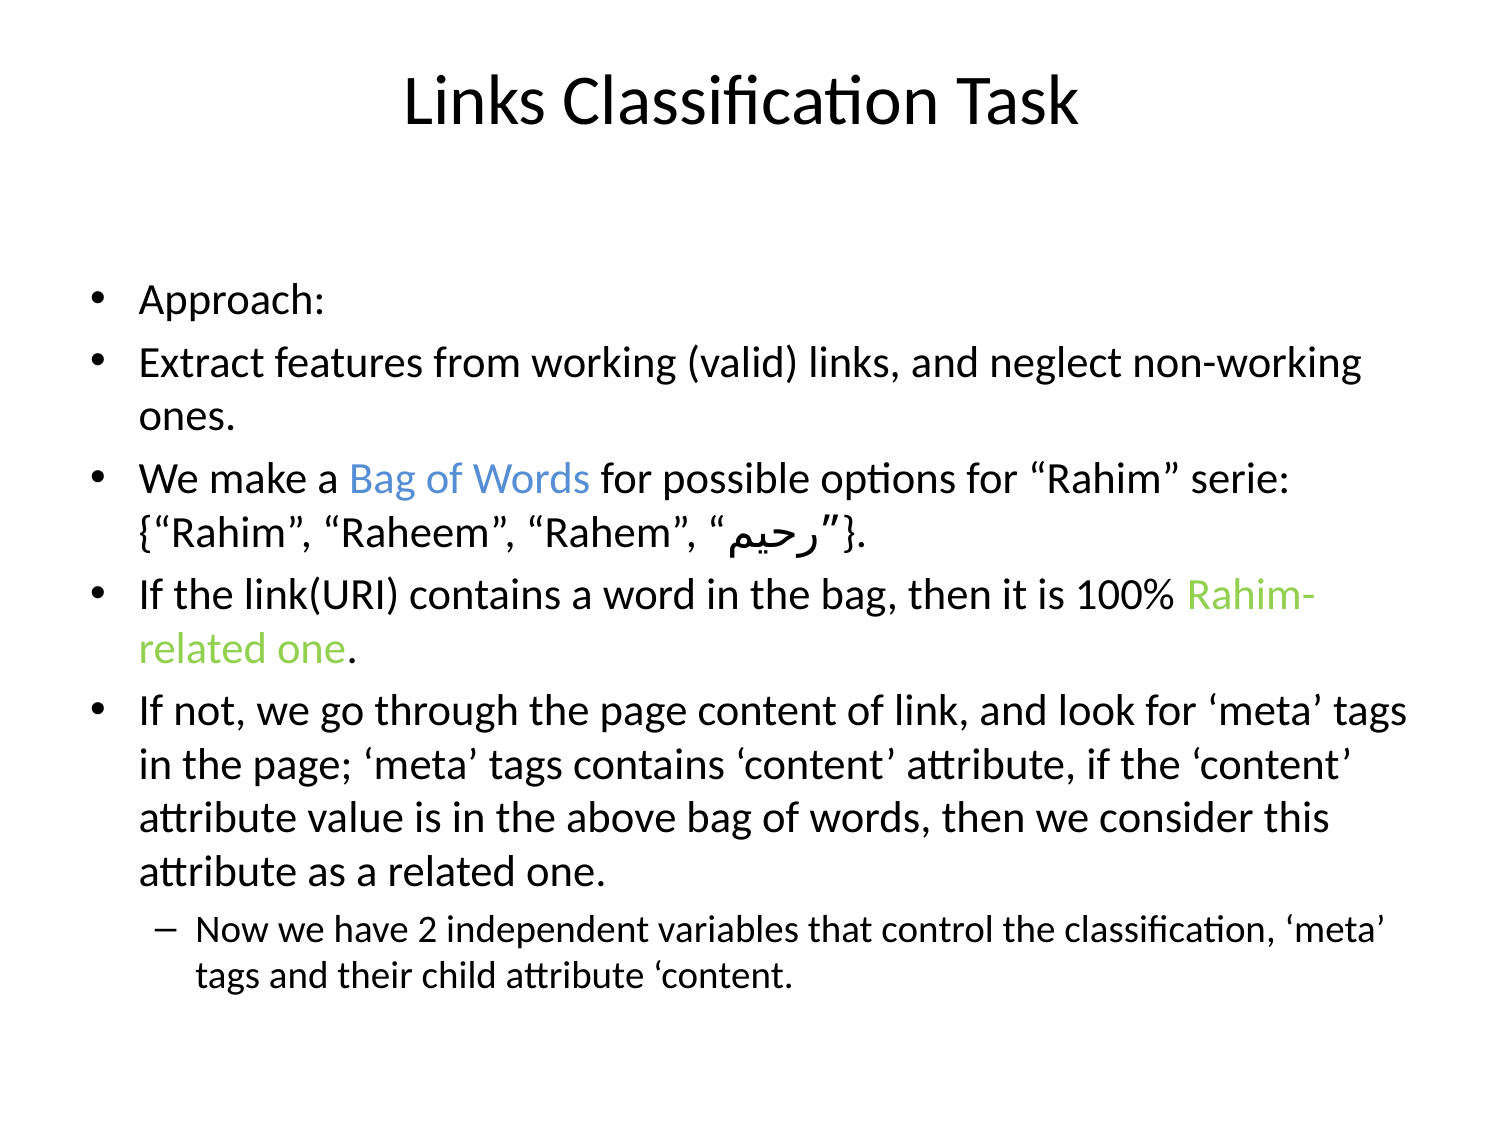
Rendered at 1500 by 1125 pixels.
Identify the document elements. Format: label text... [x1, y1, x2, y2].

list Approach: Extract features from working (valid) links, and neglect non-working ones. We make a Bag of Words for possible options for “Rahim” serie: {“Rahim”, “Raheem”, “Rahem”, “رحيم”}. If the link(URI) contains a word in the bag, then it is 100% Rahim-related one. If not, we go through the page content of link, and look for ‘meta’ tags in the page; ‘meta’ tags contains ‘content’ attribute, if the ‘content’ attribute value is in the above bag of words, then we consider this attribute as a related one. Now we have 2 independent variables that control the classification, ‘meta’ tags and their child attribute ‘content. [75, 262, 1425, 1005]
title Links Classification Task [75, 45, 1425, 233]
